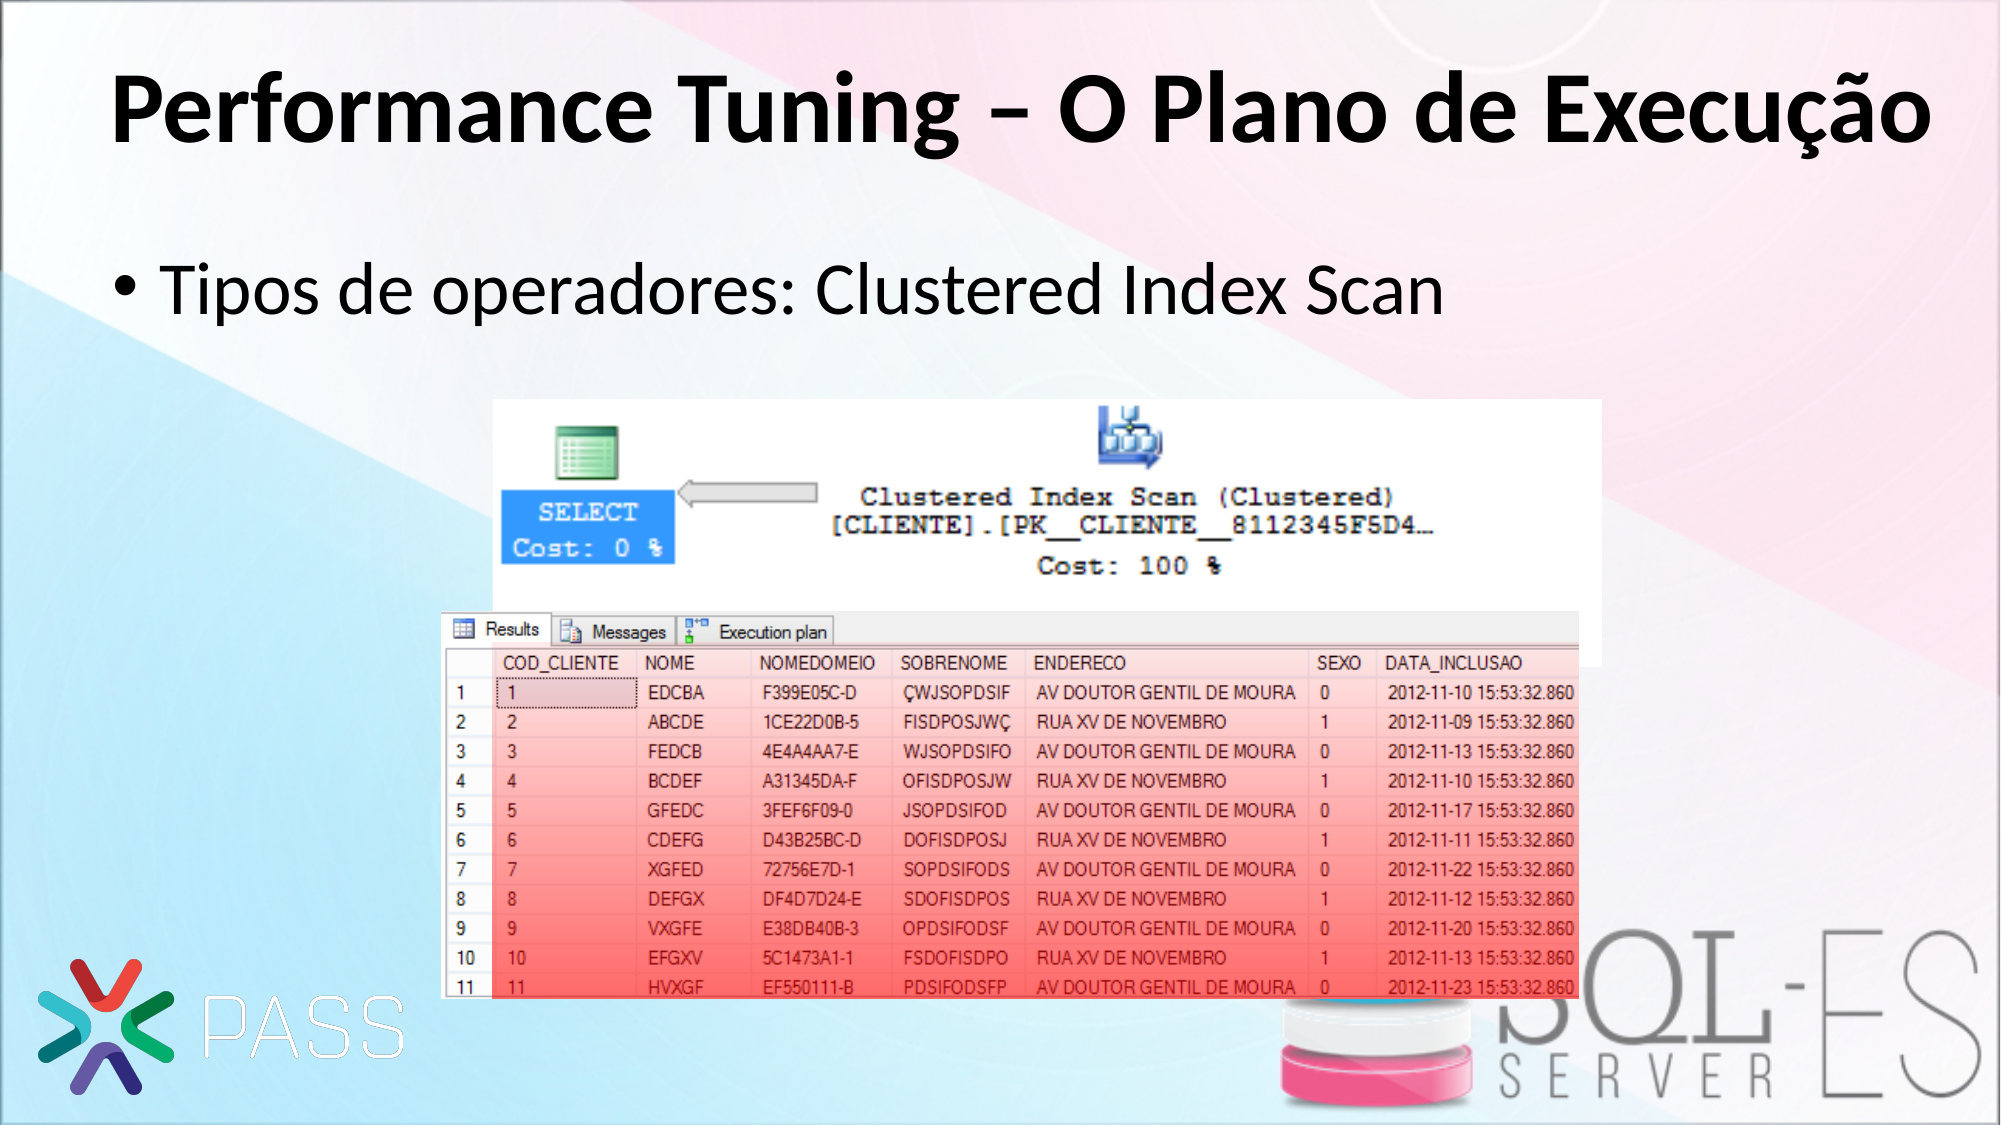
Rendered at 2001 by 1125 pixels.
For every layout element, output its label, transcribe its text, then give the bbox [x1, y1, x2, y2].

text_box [441, 398, 1603, 999]
picture [0, 0, 2001, 1125]
text_box Tipos de operadores: Clustered Index Scan [97, 232, 1920, 398]
title Performance Tuning – O Plano de Execução [76, 32, 1968, 183]
